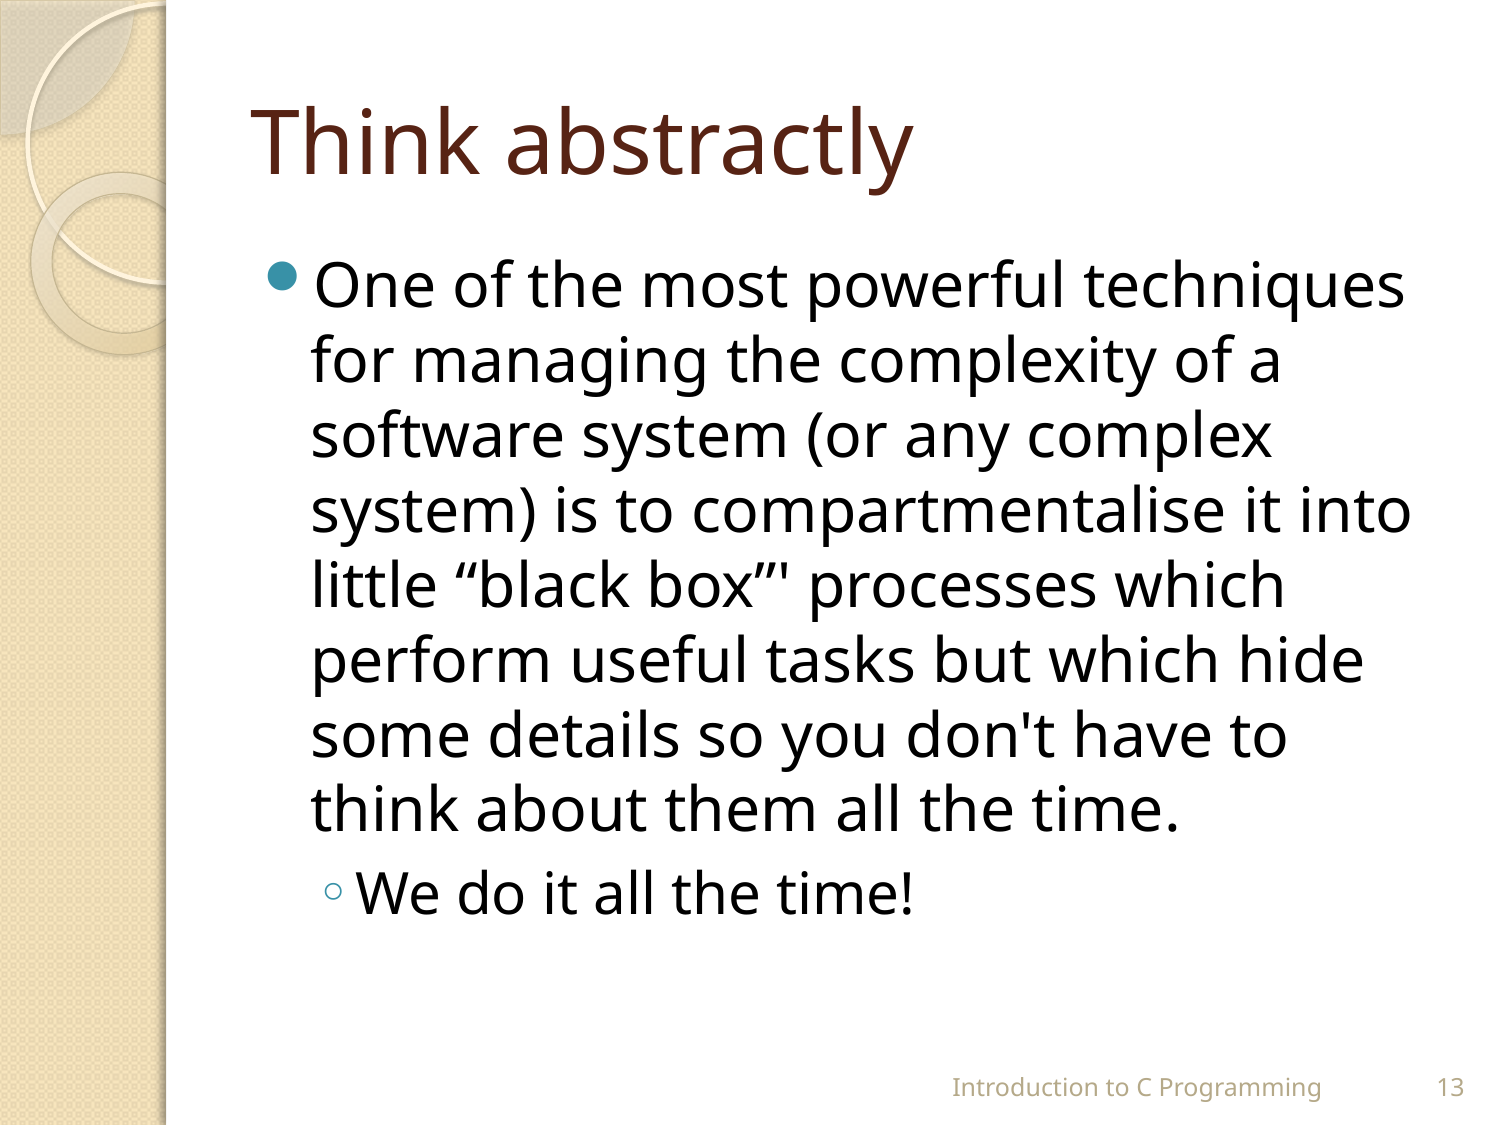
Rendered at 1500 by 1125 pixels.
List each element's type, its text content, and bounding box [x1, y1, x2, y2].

slide_number 13 [1413, 1034, 1488, 1113]
list One of the most powerful techniques for managing the complexity of a software system (or any complex system) is to compartmentalise it into little “black box”' processes which perform useful tasks but which hide some details so you don't have to think about them all the time. We do it all the time! [235, 237, 1466, 1025]
footer Introduction to C Programming [937, 1034, 1413, 1113]
title Think abstractly [235, 45, 1466, 233]
